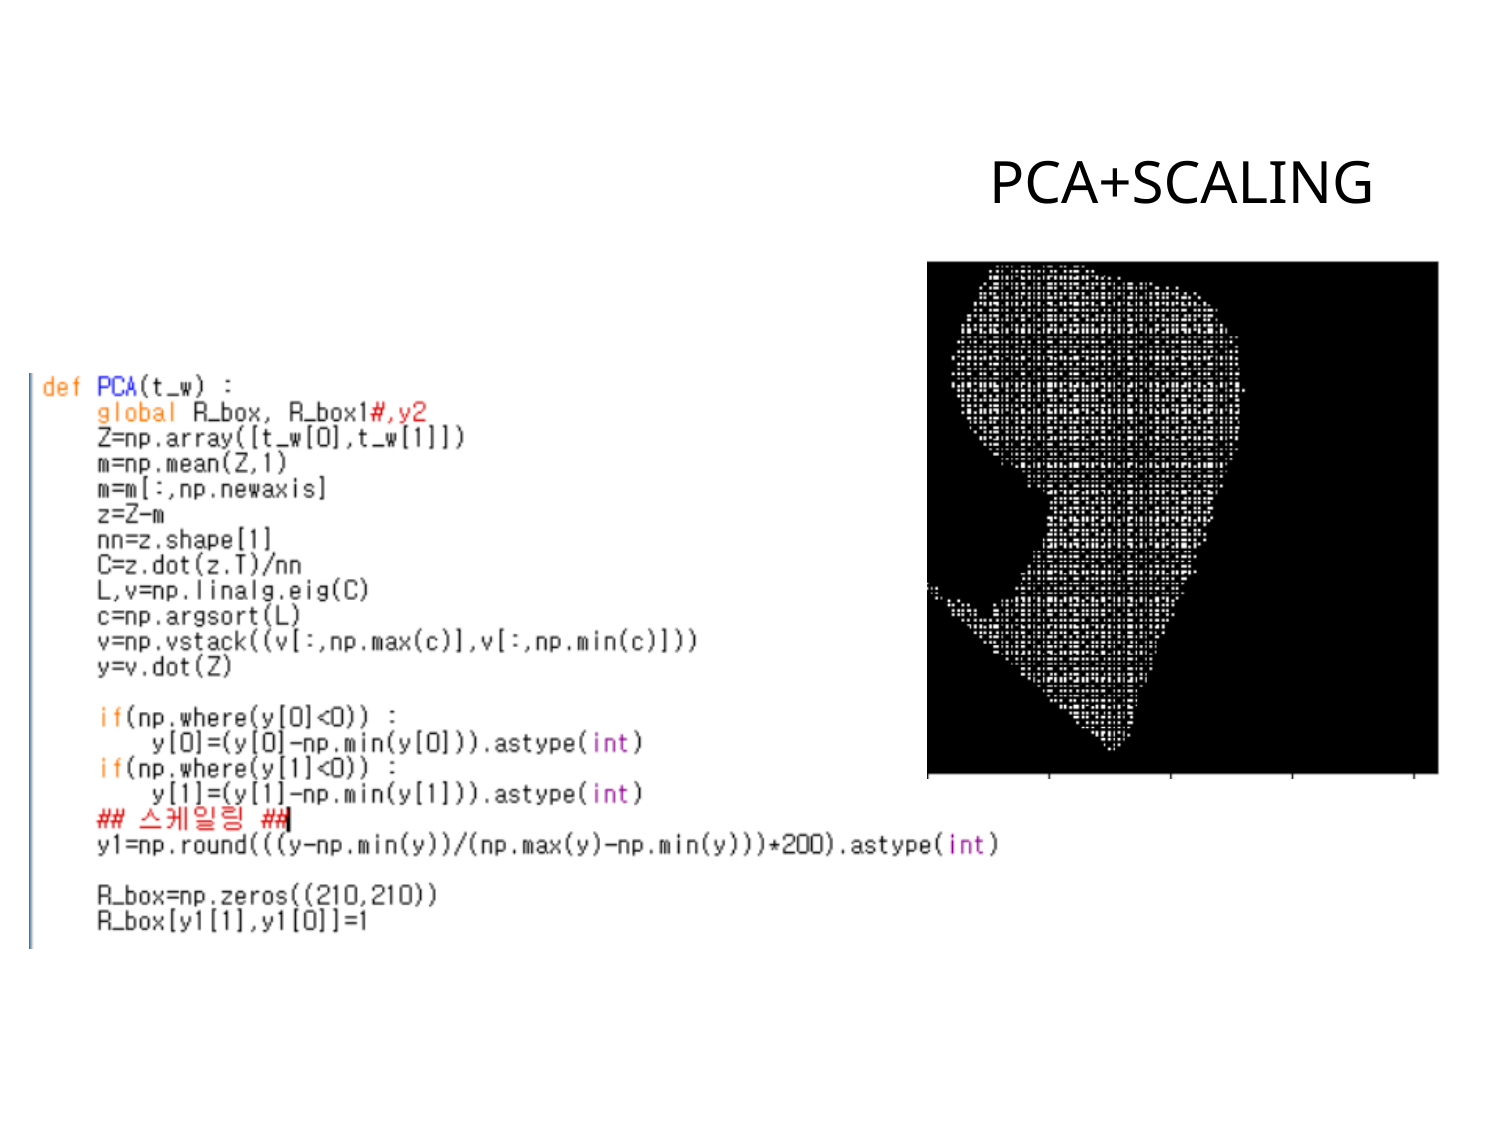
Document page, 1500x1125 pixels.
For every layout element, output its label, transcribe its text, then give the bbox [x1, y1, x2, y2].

picture [29, 260, 1440, 949]
text_box PCA+SCALING [974, 138, 1471, 223]
